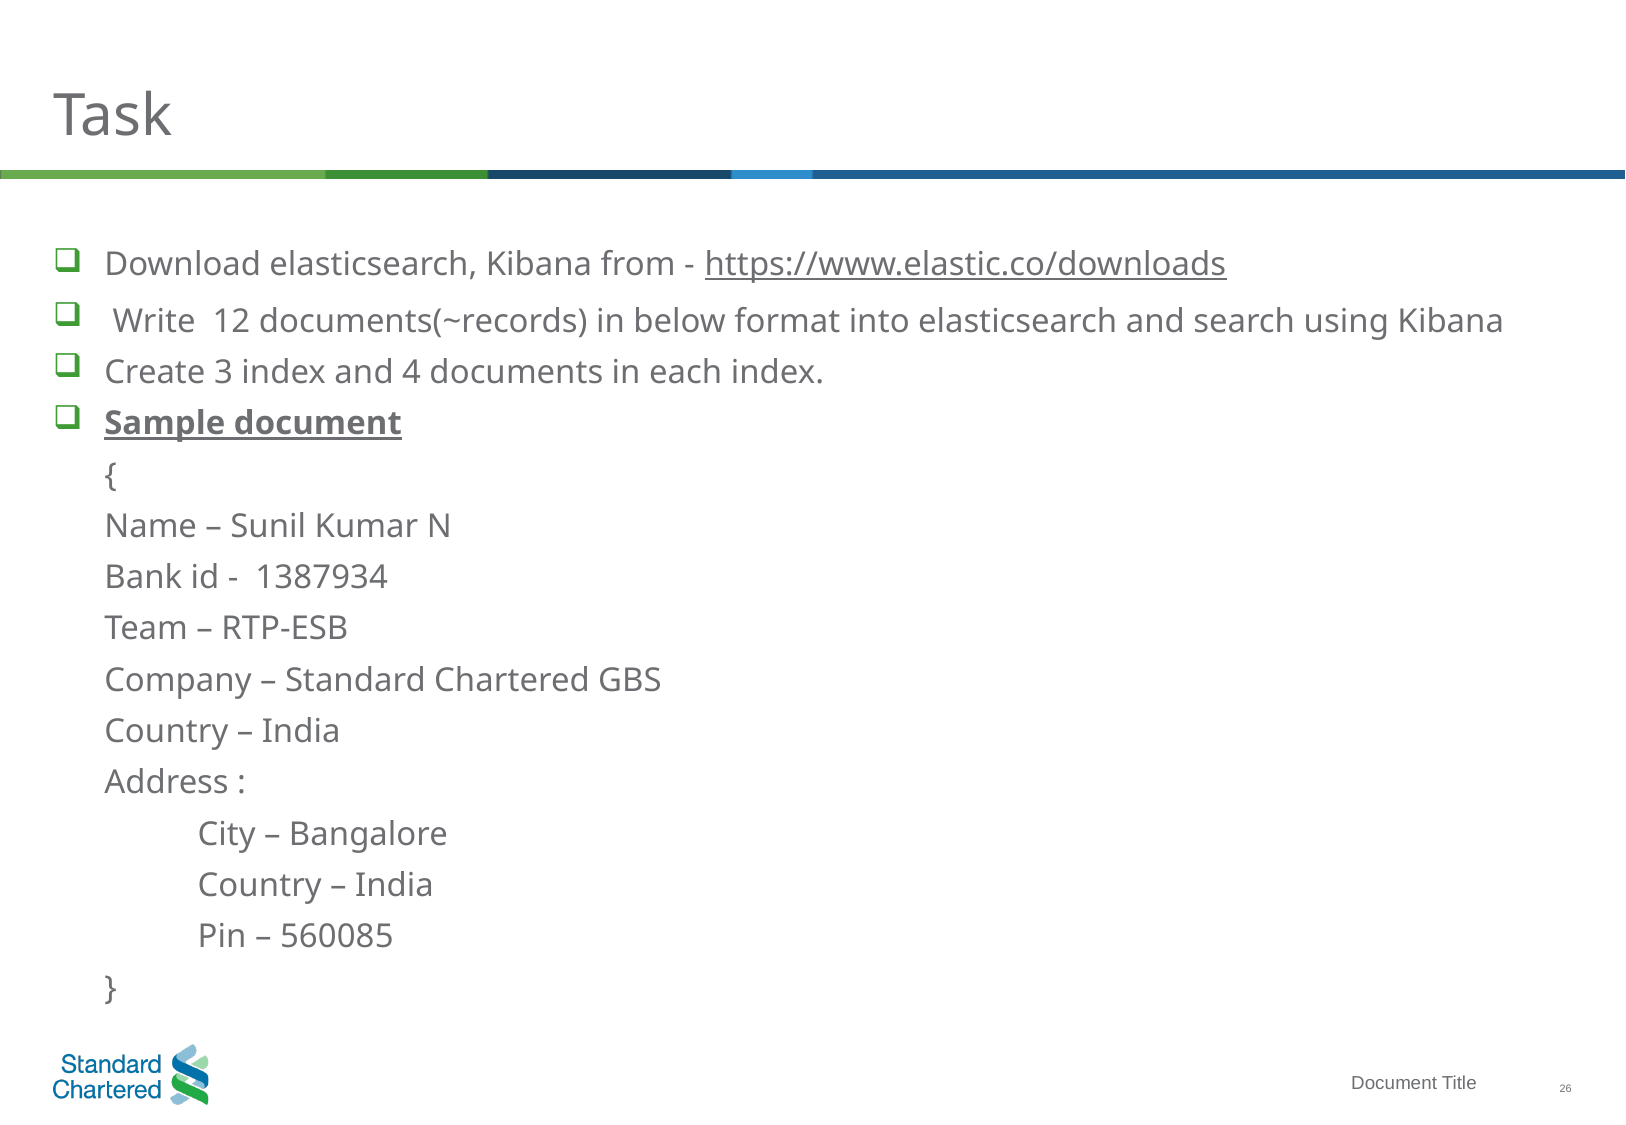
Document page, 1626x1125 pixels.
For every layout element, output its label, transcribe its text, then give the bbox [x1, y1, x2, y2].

title Task [53, 32, 1573, 148]
picture [0, 170, 1625, 179]
list Download elasticsearch, Kibana from - https://www.elastic.co/downloads Write 12 documents(~records) in below format into elasticsearch and search using Kibana Create 3 index and 4 documents in each index. Sample document { Name – Sunil Kumar N Bank id - 1387934 Team – RTP-ESB Company – Standard Chartered GBS Country – India Address : City – Bangalore Country – India Pin – 560085 } [53, 217, 1573, 1013]
